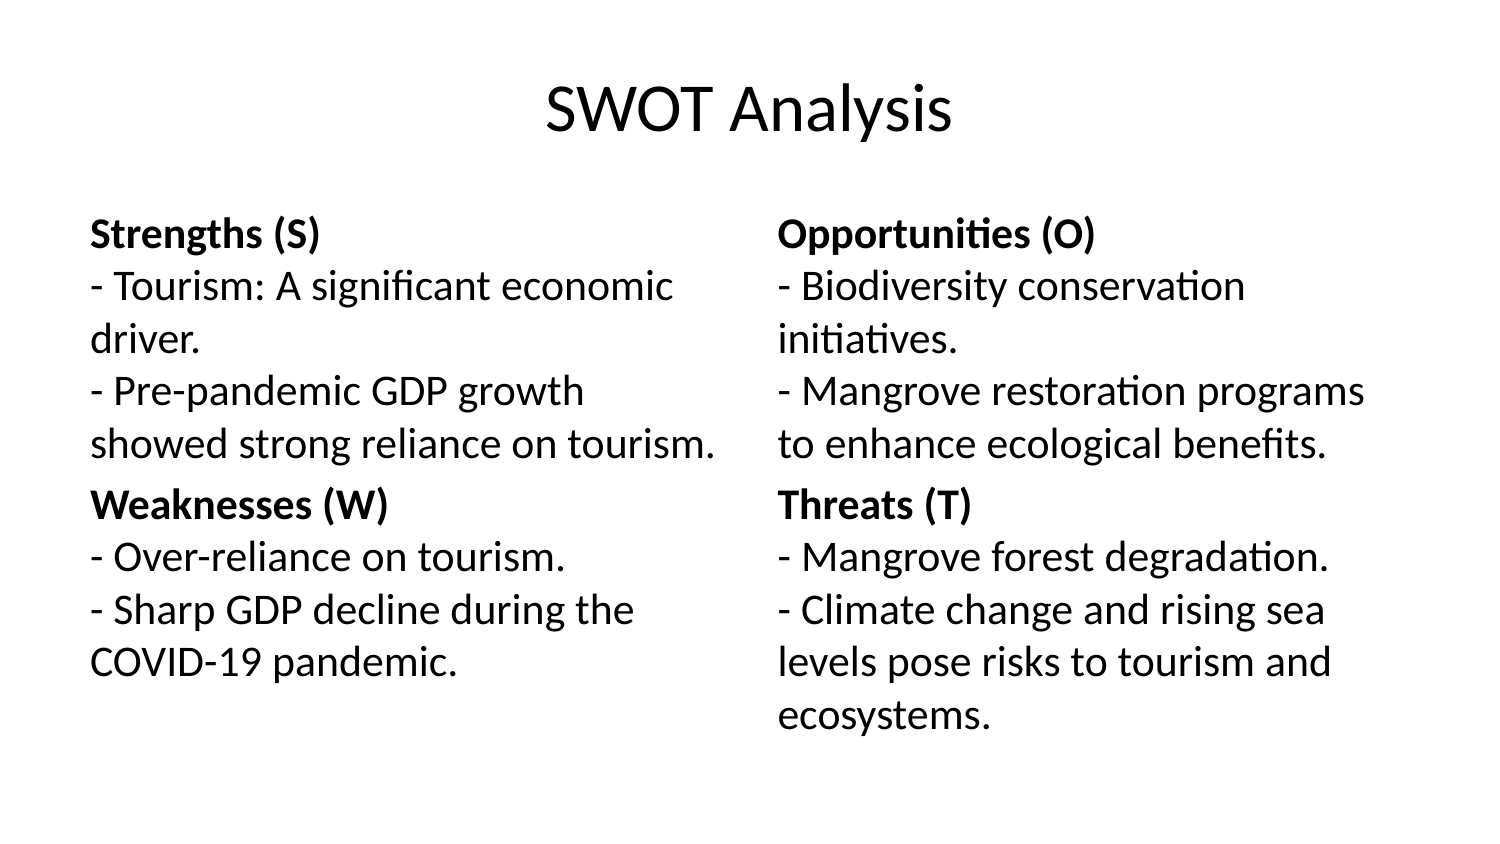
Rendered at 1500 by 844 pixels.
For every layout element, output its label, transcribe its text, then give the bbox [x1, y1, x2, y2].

list Opportunities (O) - Biodiversity conservation initiatives. - Mangrove restoration programs to enhance ecological benefits. Threats (T) - Mangrove forest degradation. - Climate change and rising sea levels pose risks to tourism and ecosystems. [762, 196, 1425, 754]
title SWOT Analysis [75, 33, 1425, 175]
list Strengths (S) - Tourism: A significant economic driver. - Pre-pandemic GDP growth showed strong reliance on tourism. Weaknesses (W) - Over-reliance on tourism. - Sharp GDP decline during the COVID-19 pandemic. [75, 196, 738, 754]
